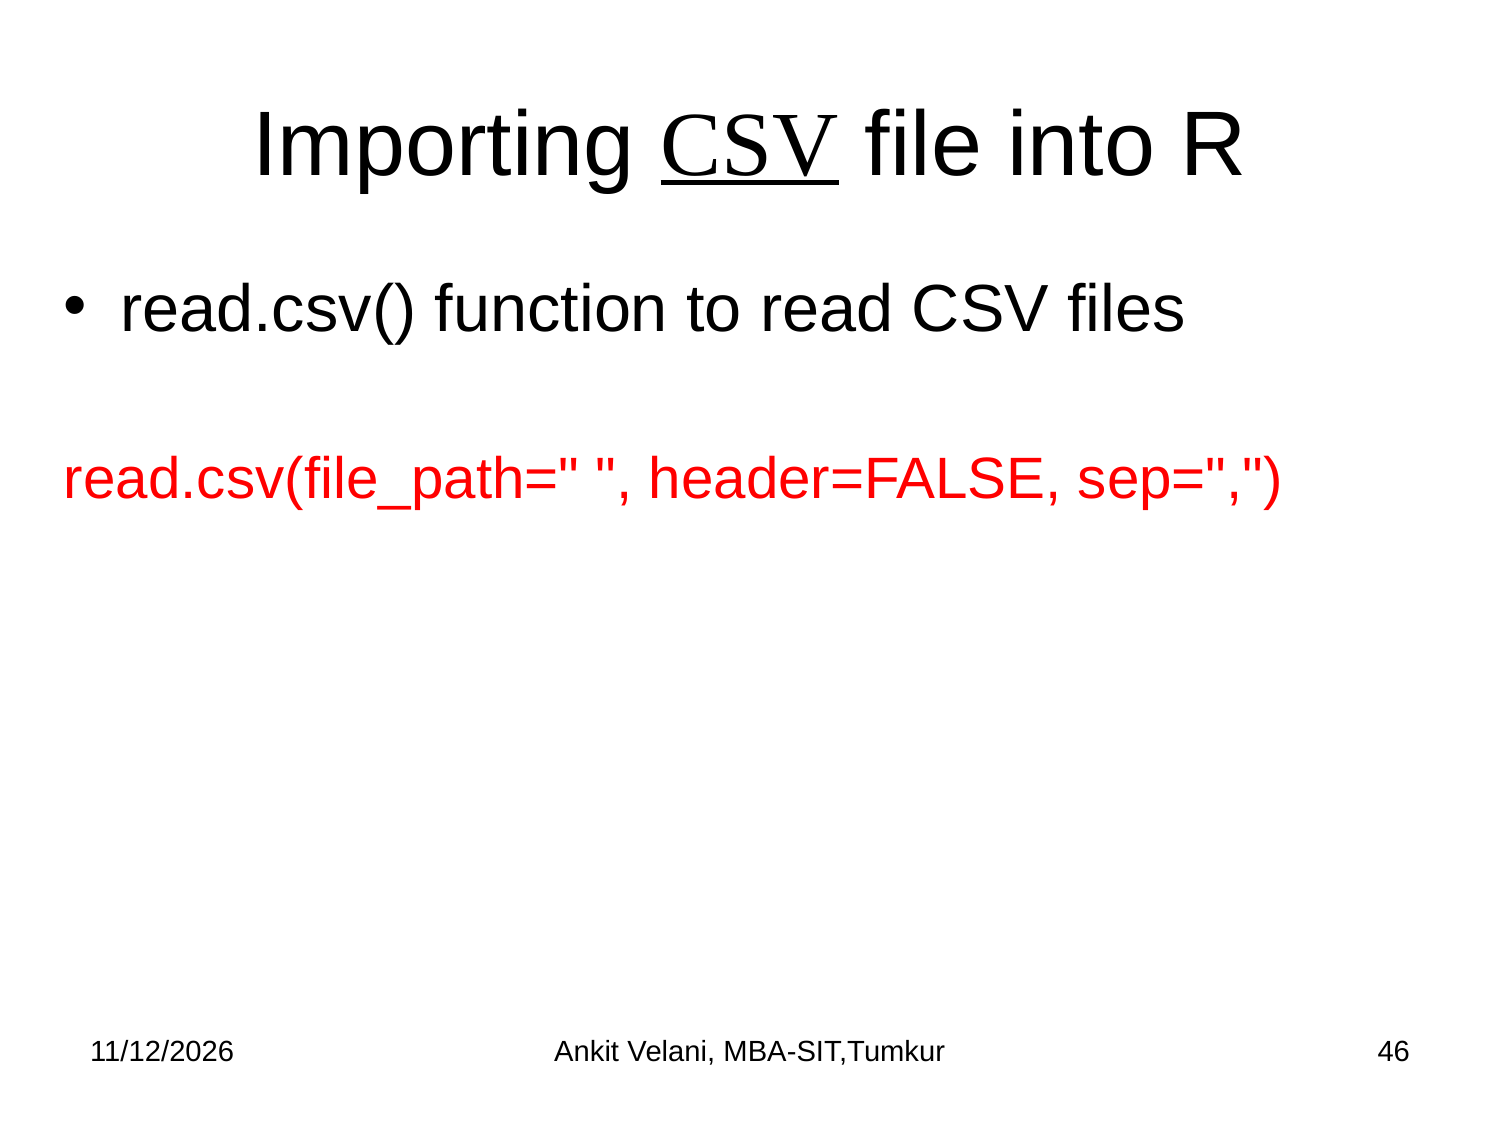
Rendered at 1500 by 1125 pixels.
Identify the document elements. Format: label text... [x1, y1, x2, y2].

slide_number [75, 1024, 425, 1103]
title Importing CSV file into R [75, 45, 1425, 233]
list read.csv() function to read CSV files read.csv(file_path=" ", header=FALSE, sep=",") [30, 257, 1470, 1000]
footer Ankit Velani, MBA-SIT,Tumkur [512, 1024, 988, 1103]
slide_number 46 [1074, 1024, 1425, 1103]
